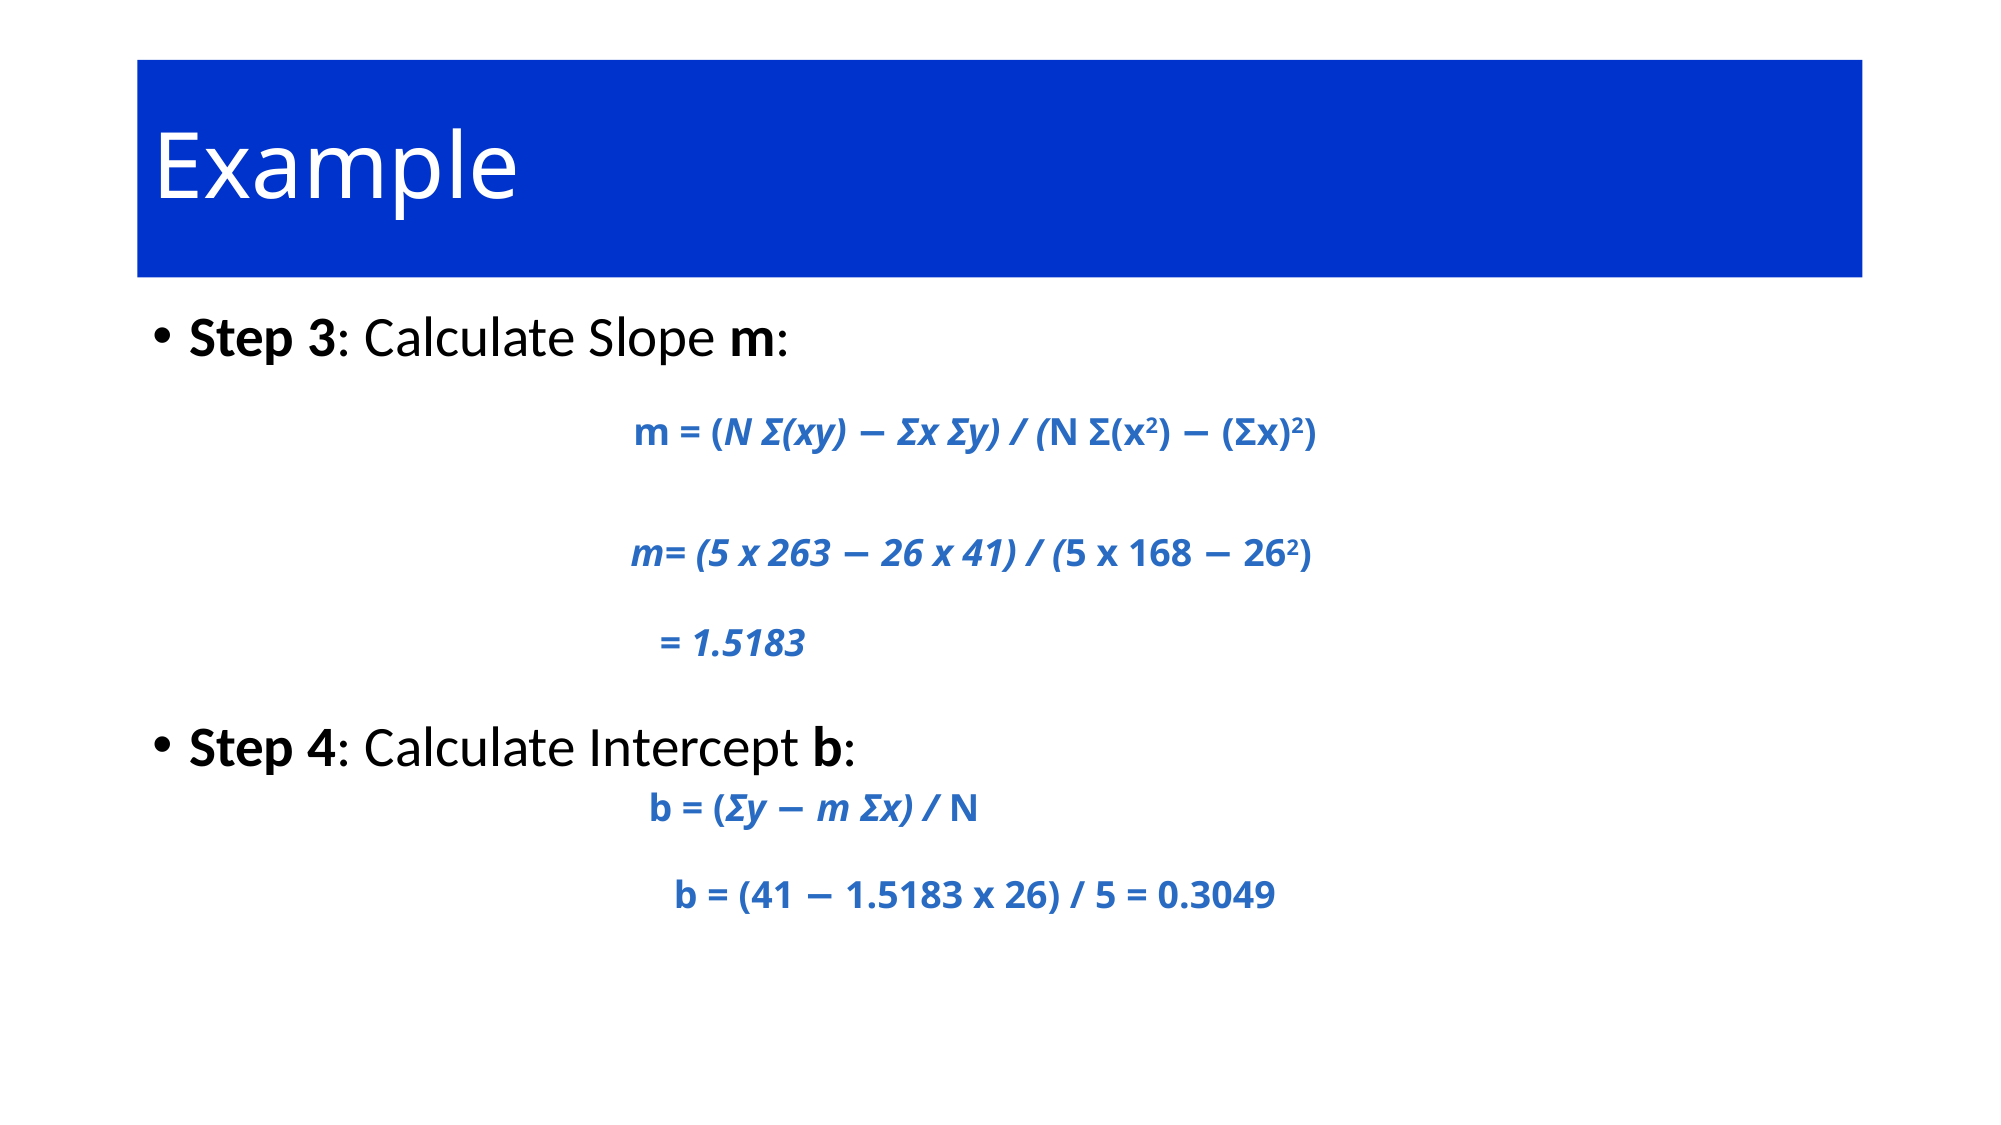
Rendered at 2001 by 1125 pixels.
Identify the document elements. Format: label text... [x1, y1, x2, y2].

title Example [137, 59, 1863, 278]
text_box b = (41 − 1.5183 x 26) / 5 = 0.3049 [475, 863, 1476, 924]
text_box m = (N Σ(xy) − Σx Σy) / (N Σ(x2) − (Σx)2) [618, 400, 1332, 461]
list Step 3: Calculate Slope m: Step 4: Calculate Intercept b: [137, 299, 1863, 791]
text_box b = (Σy − m Σx) / N [633, 776, 995, 837]
text_box m= (5 x 263 − 26 x 41) / (5 x 168 − 262) = 1.5183 [615, 521, 1327, 672]
